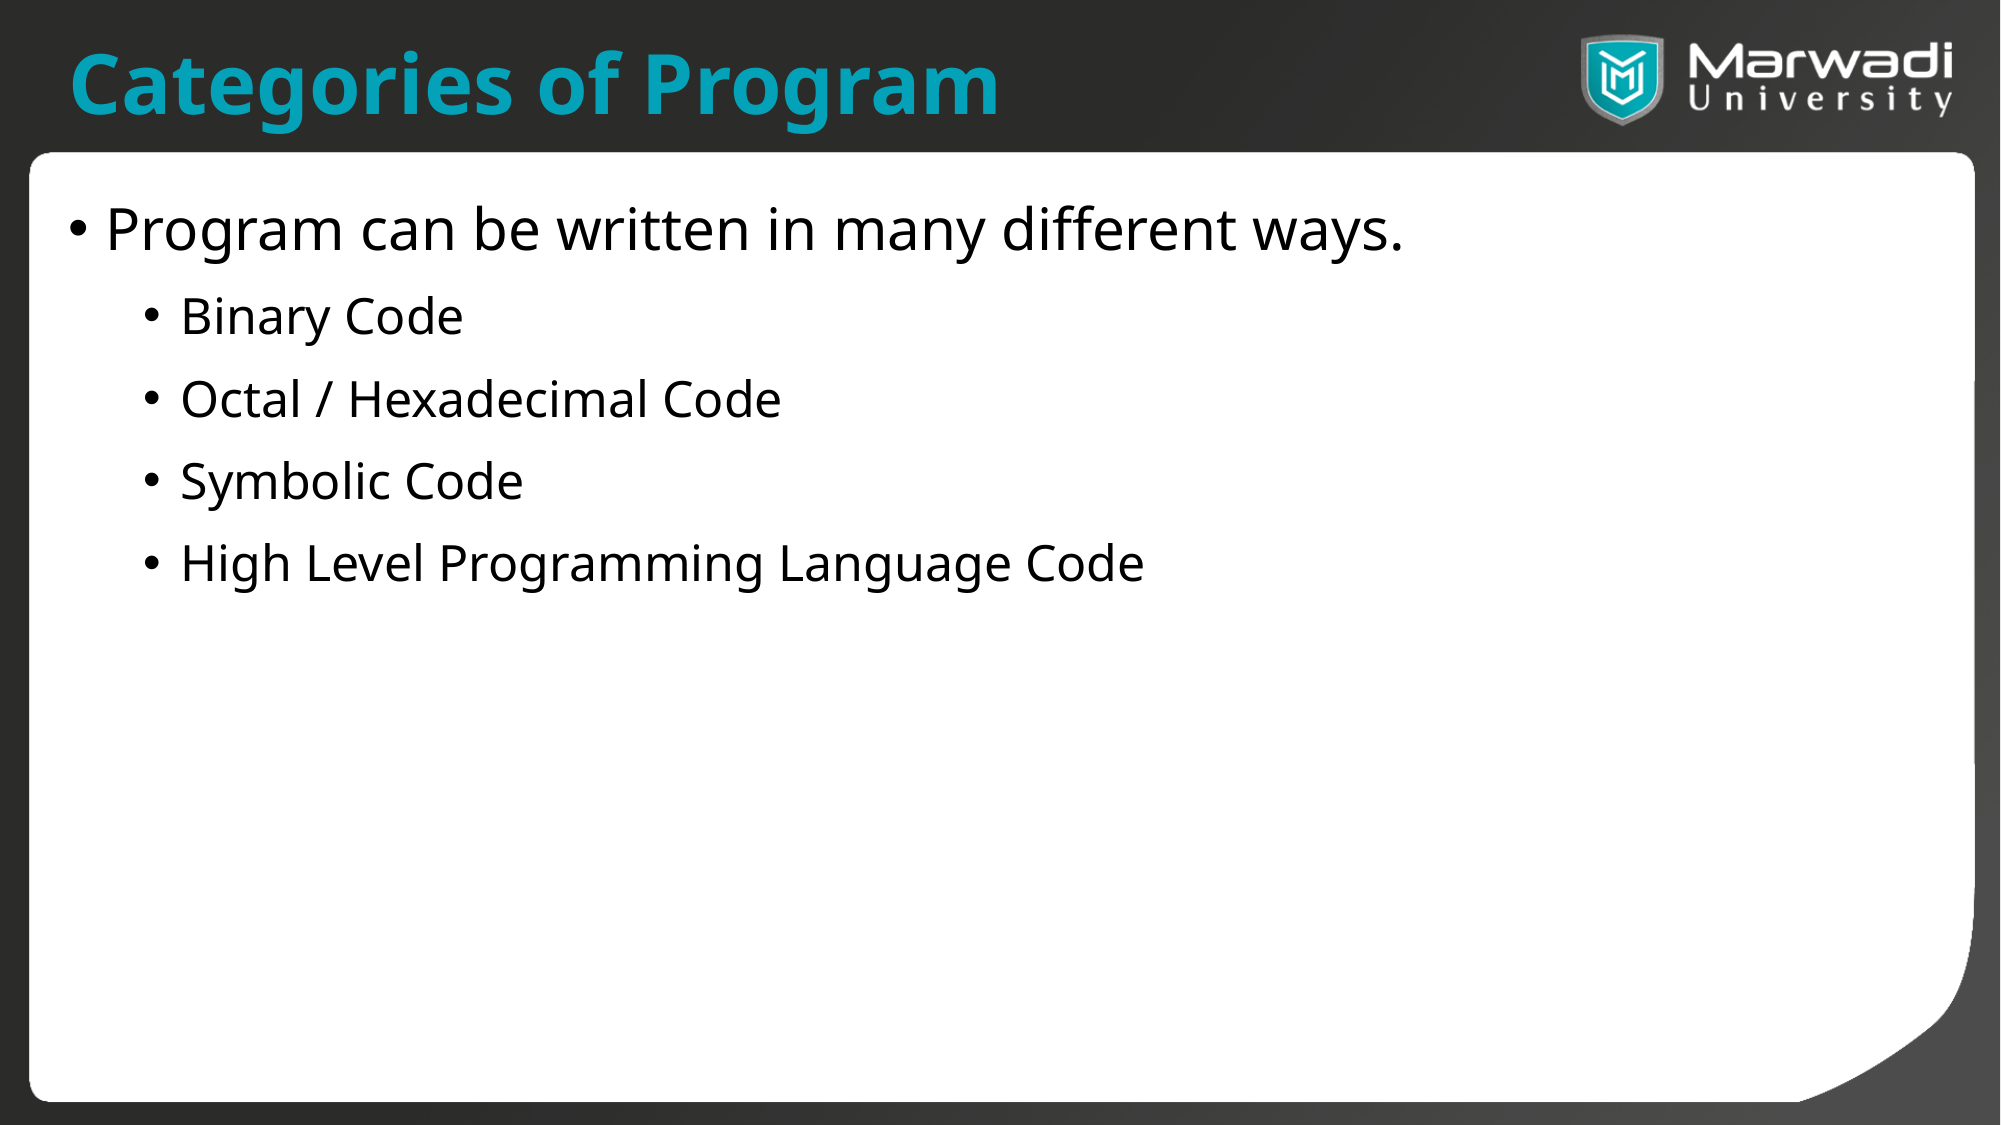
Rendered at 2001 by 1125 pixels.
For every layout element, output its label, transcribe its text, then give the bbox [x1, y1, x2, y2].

title Categories of Program [53, 21, 1569, 155]
picture [0, 0, 2001, 1125]
list Program can be written in many different ways. Binary Code Octal / Hexadecimal Code Symbolic Code High Level Programming Language Code [53, 170, 1944, 1046]
